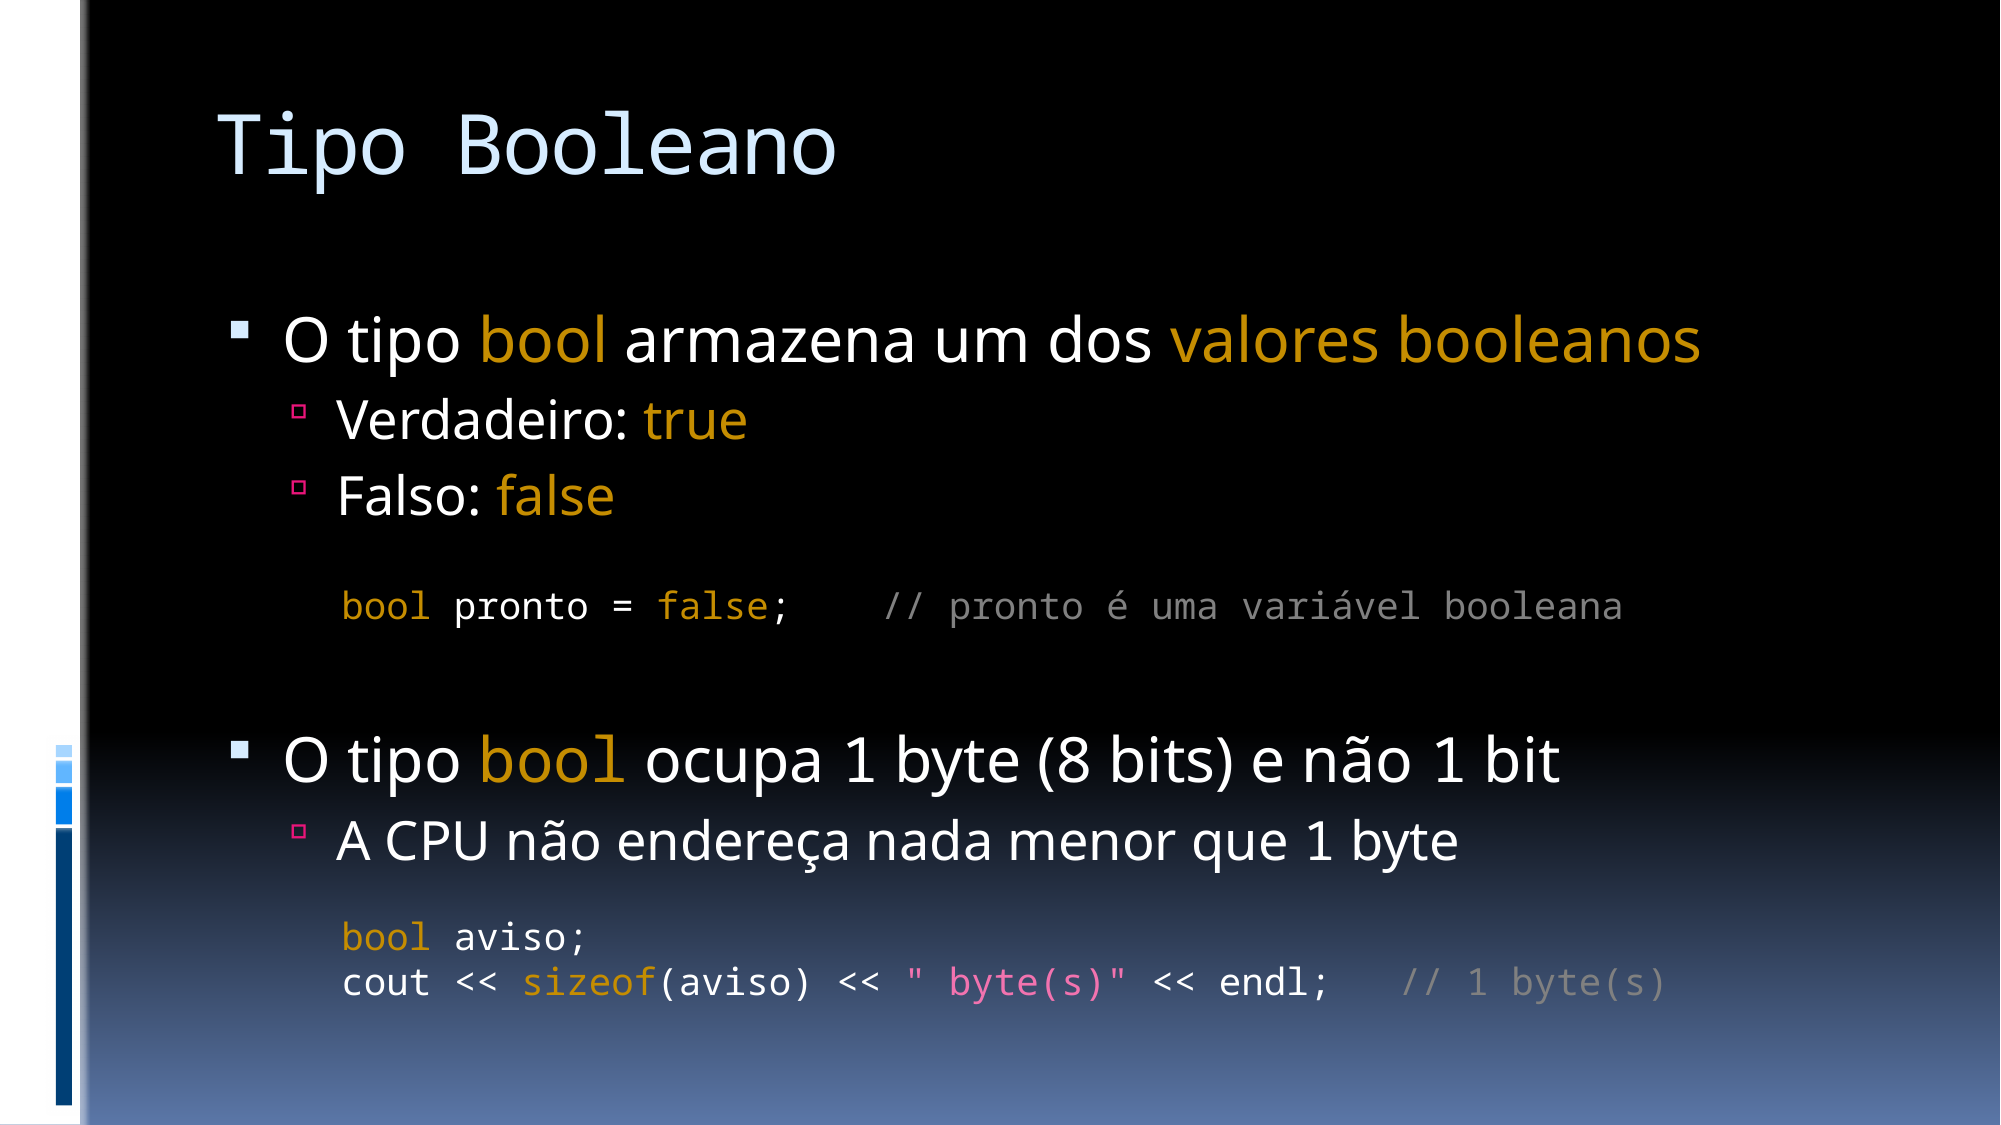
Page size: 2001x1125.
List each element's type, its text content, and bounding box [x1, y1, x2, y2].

title Tipo Booleano [200, 83, 1900, 234]
text_box bool pronto = false; // pronto é uma variável booleana [326, 574, 1697, 634]
list O tipo bool armazena um dos valores booleanos Verdadeiro: true Falso: false O tipo bool ocupa 1 byte (8 bits) e não 1 bit A CPU não endereça nada menor que 1 byte [200, 292, 1900, 1043]
text_box bool aviso; cout << sizeof(aviso) << " byte(s)" << endl; // 1 byte(s) [326, 905, 1733, 1010]
